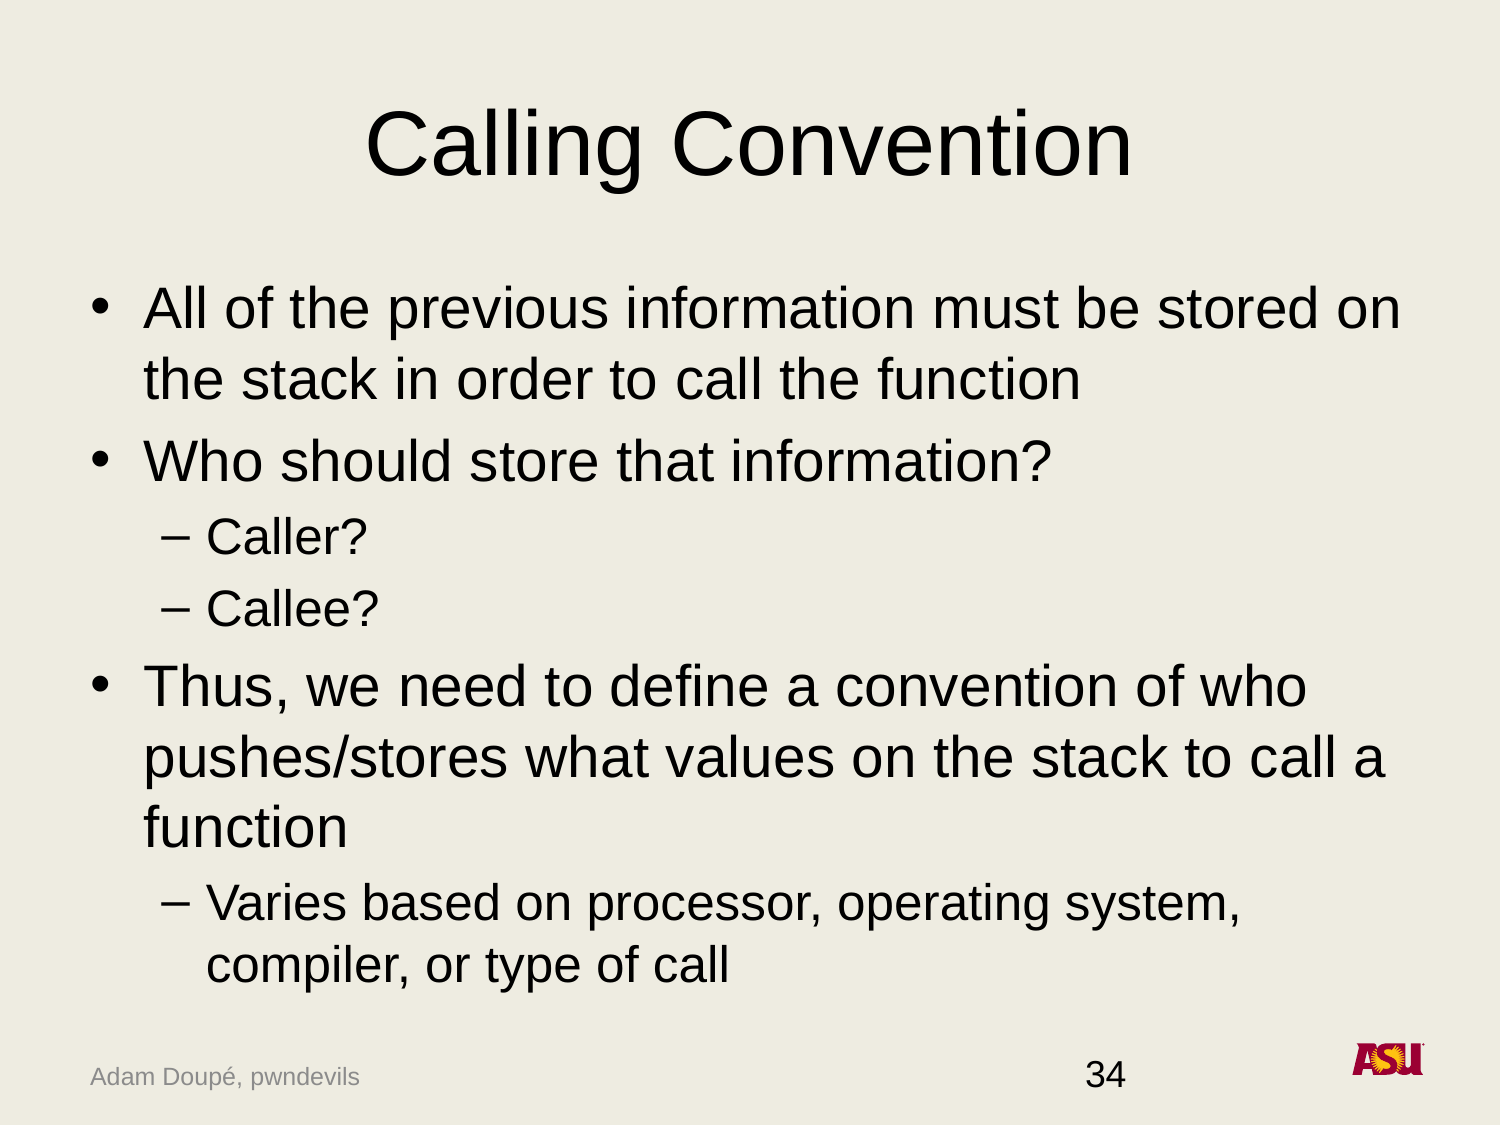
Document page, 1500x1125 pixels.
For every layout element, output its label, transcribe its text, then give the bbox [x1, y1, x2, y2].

title Calling Convention [75, 45, 1425, 233]
slide_number 34 [1070, 1042, 1421, 1103]
list All of the previous information must be stored on the stack in order to call the function Who should store that information? Caller? Callee? Thus, we need to define a convention of who pushes/stores what values on the stack to call a function Varies based on processor, operating system, compiler, or type of call [75, 262, 1425, 1005]
